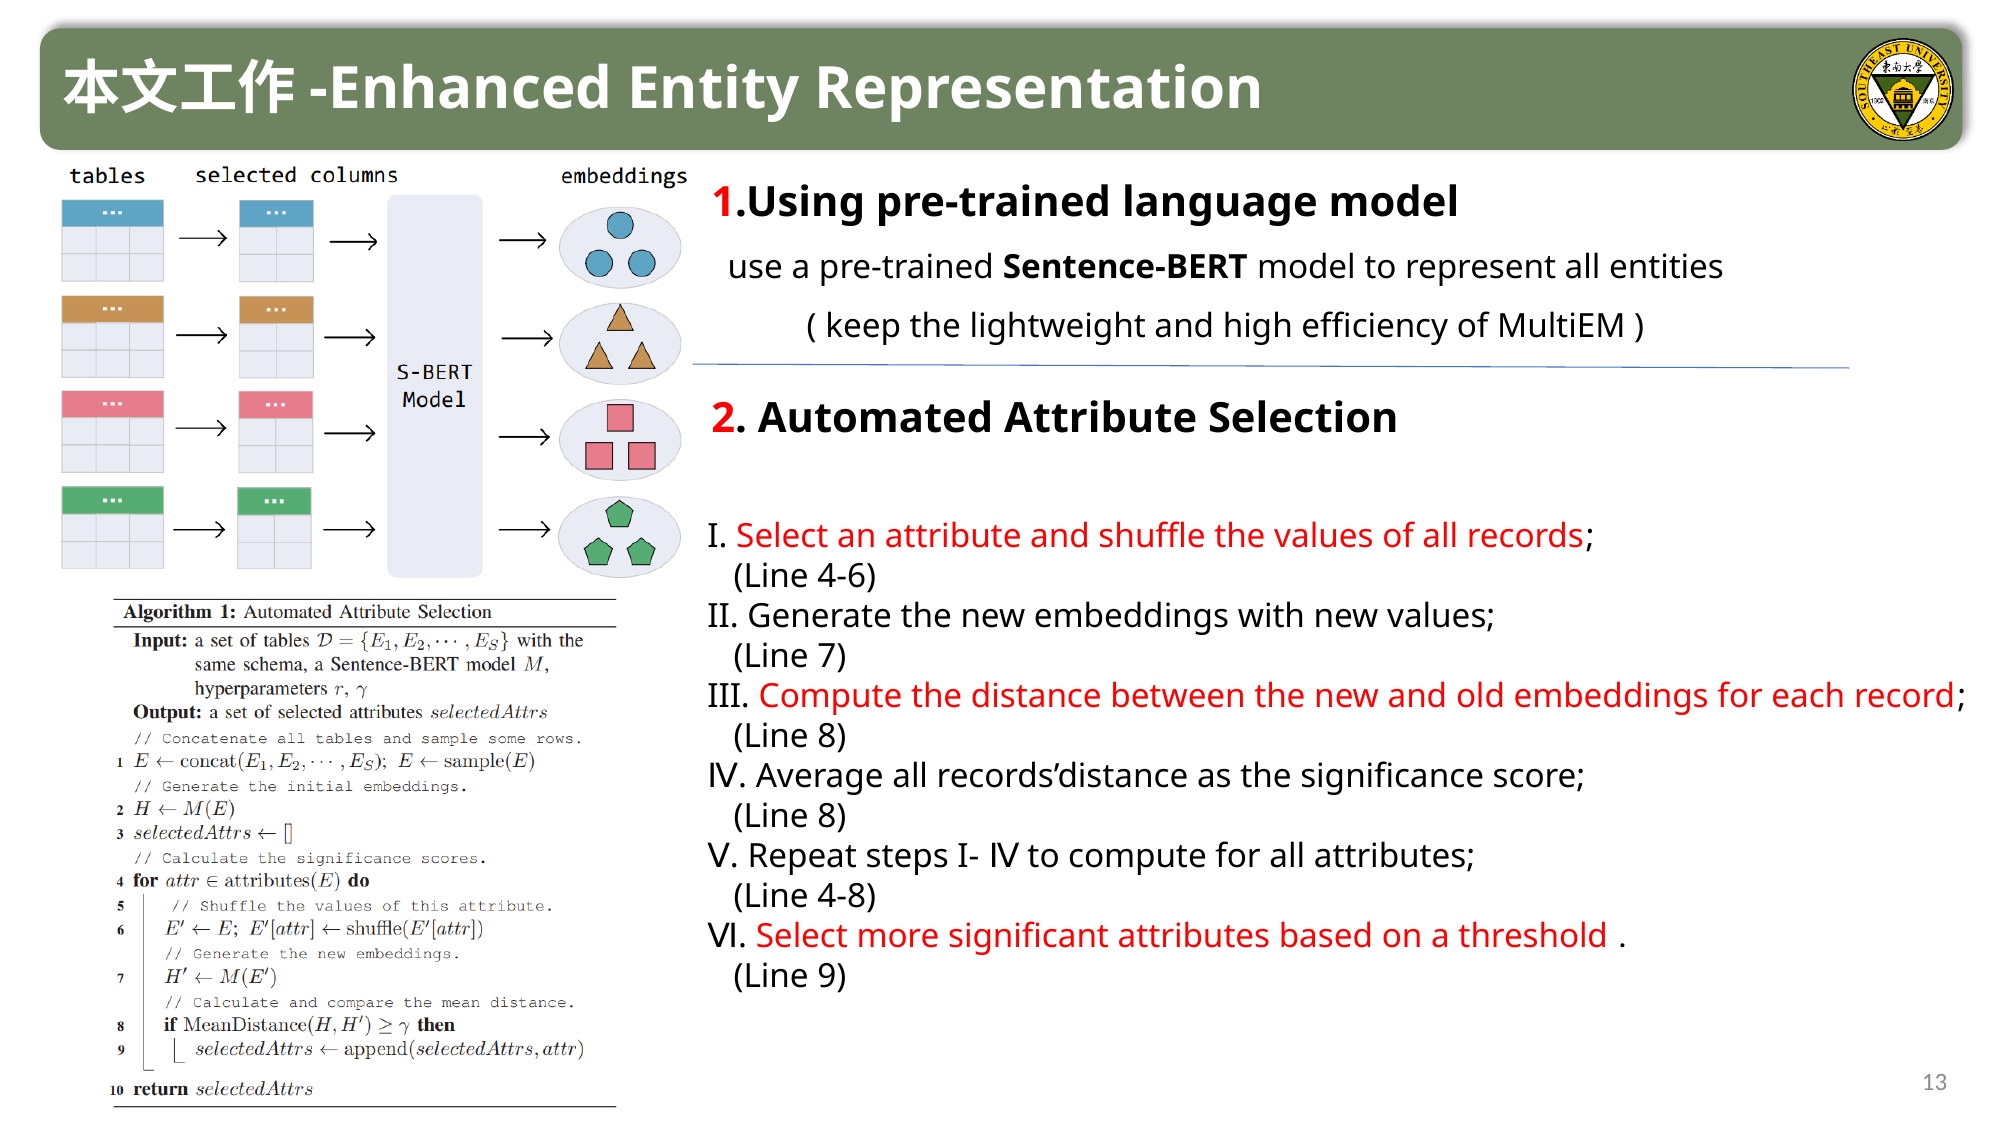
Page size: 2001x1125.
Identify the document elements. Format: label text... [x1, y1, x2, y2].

picture [59, 163, 688, 581]
list 本文工作-Enhanced Entity Representation [47, 42, 1709, 136]
slide_number 13 [1843, 1051, 1963, 1111]
text_box 1.Using pre-trained language model [696, 142, 1514, 233]
text_box use a pre-trained Sentence-BERT model to represent all entities ( keep the lightweight and high efficiency of MultiEM ) [688, 217, 1768, 352]
picture [107, 596, 619, 1110]
text_box 2. Automated Attribute Selection [696, 368, 1514, 449]
picture [1852, 38, 1954, 141]
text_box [692, 364, 1850, 368]
text_box 2. Automated Attribute Selection [696, 358, 1514, 364]
